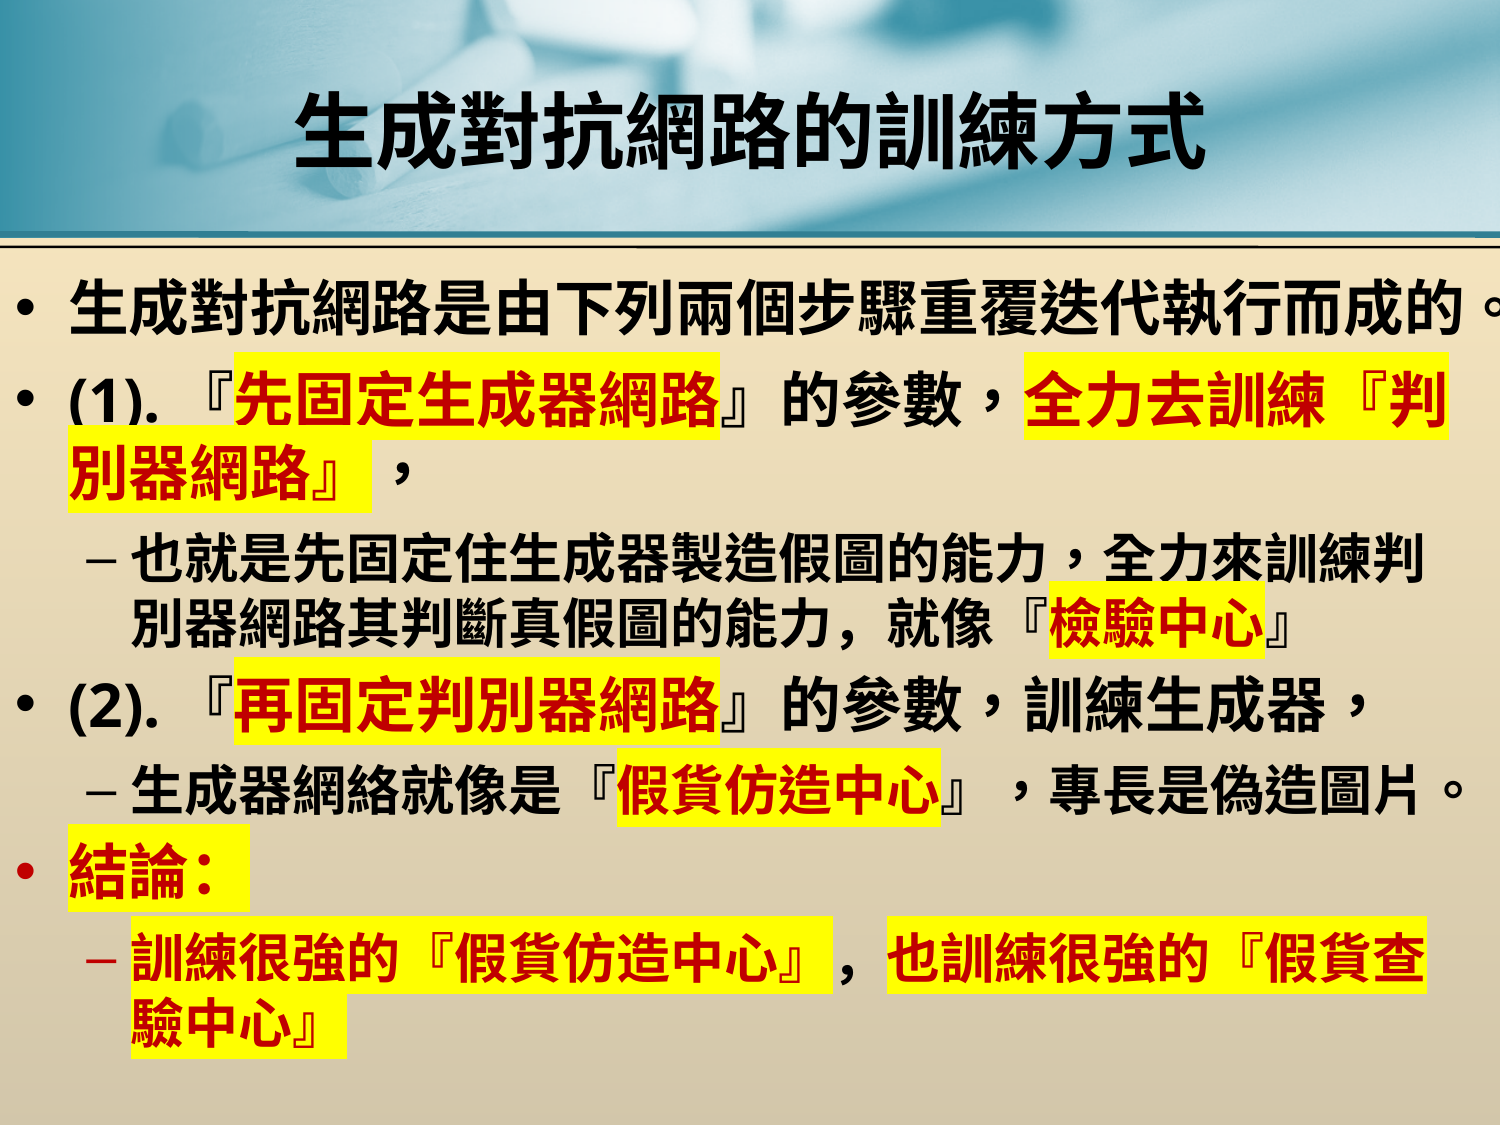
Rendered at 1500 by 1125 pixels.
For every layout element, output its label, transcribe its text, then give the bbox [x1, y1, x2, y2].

title 生成對抗網路的訓練方式 [75, 24, 1425, 233]
list 生成對抗網路是由下列兩個步驟重覆迭代執行而成的。 (1).『先固定生成器網路』的參數，全力去訓練『判別器網路』， 也就是先固定住生成器製造假圖的能力，全力來訓練判別器網路其判斷真假圖的能力，就像『檢驗中心』 (2).『再固定判別器網路』的參數，訓練生成器， 生成器網絡就像是『假貨仿造中心』，專長是偽造圖片。 結論： 訓練很強的『假貨仿造中心』，也訓練很強的『假貨查驗中心』 [0, 262, 1483, 1100]
